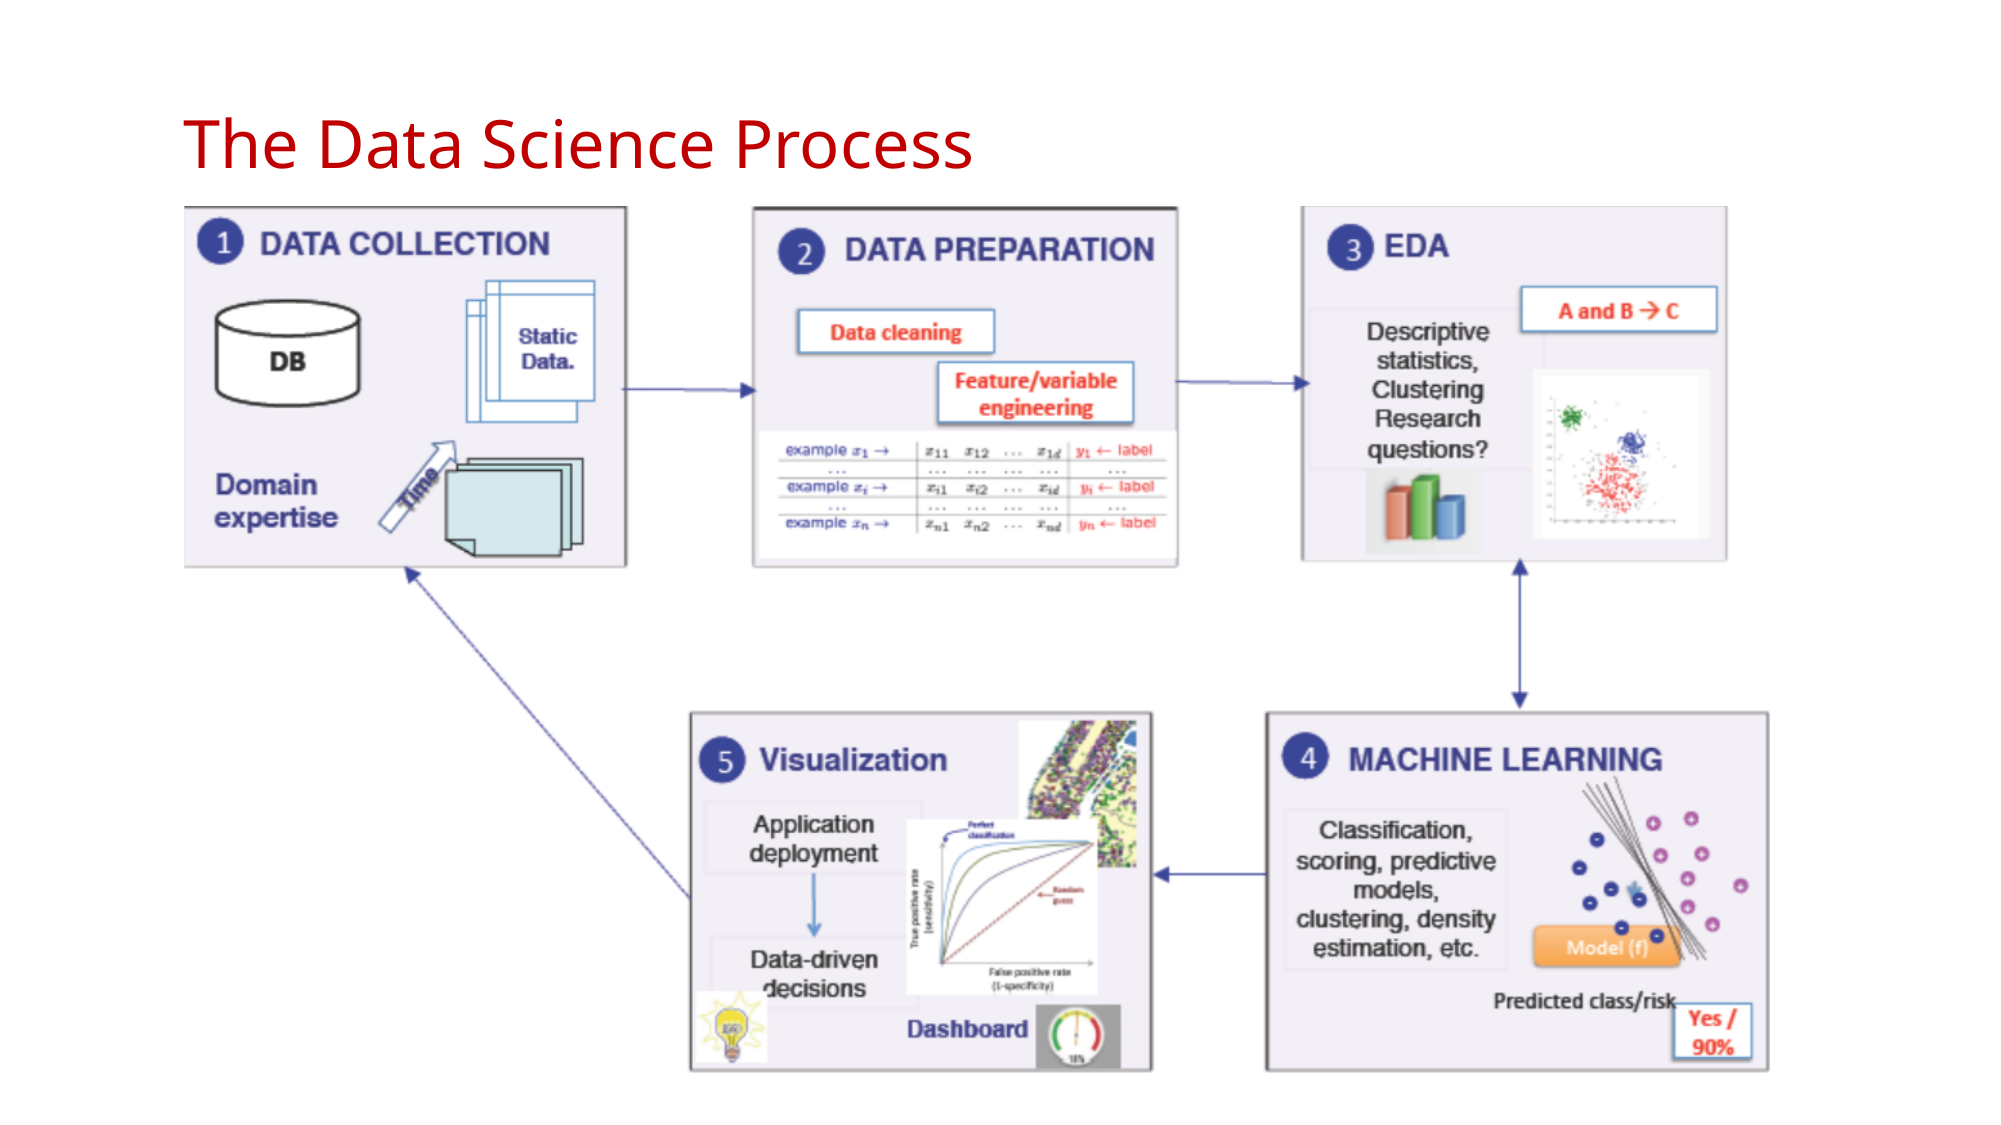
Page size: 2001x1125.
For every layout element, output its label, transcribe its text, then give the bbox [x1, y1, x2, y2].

picture [184, 206, 1770, 1073]
title The Data Science Process [168, 52, 1146, 191]
